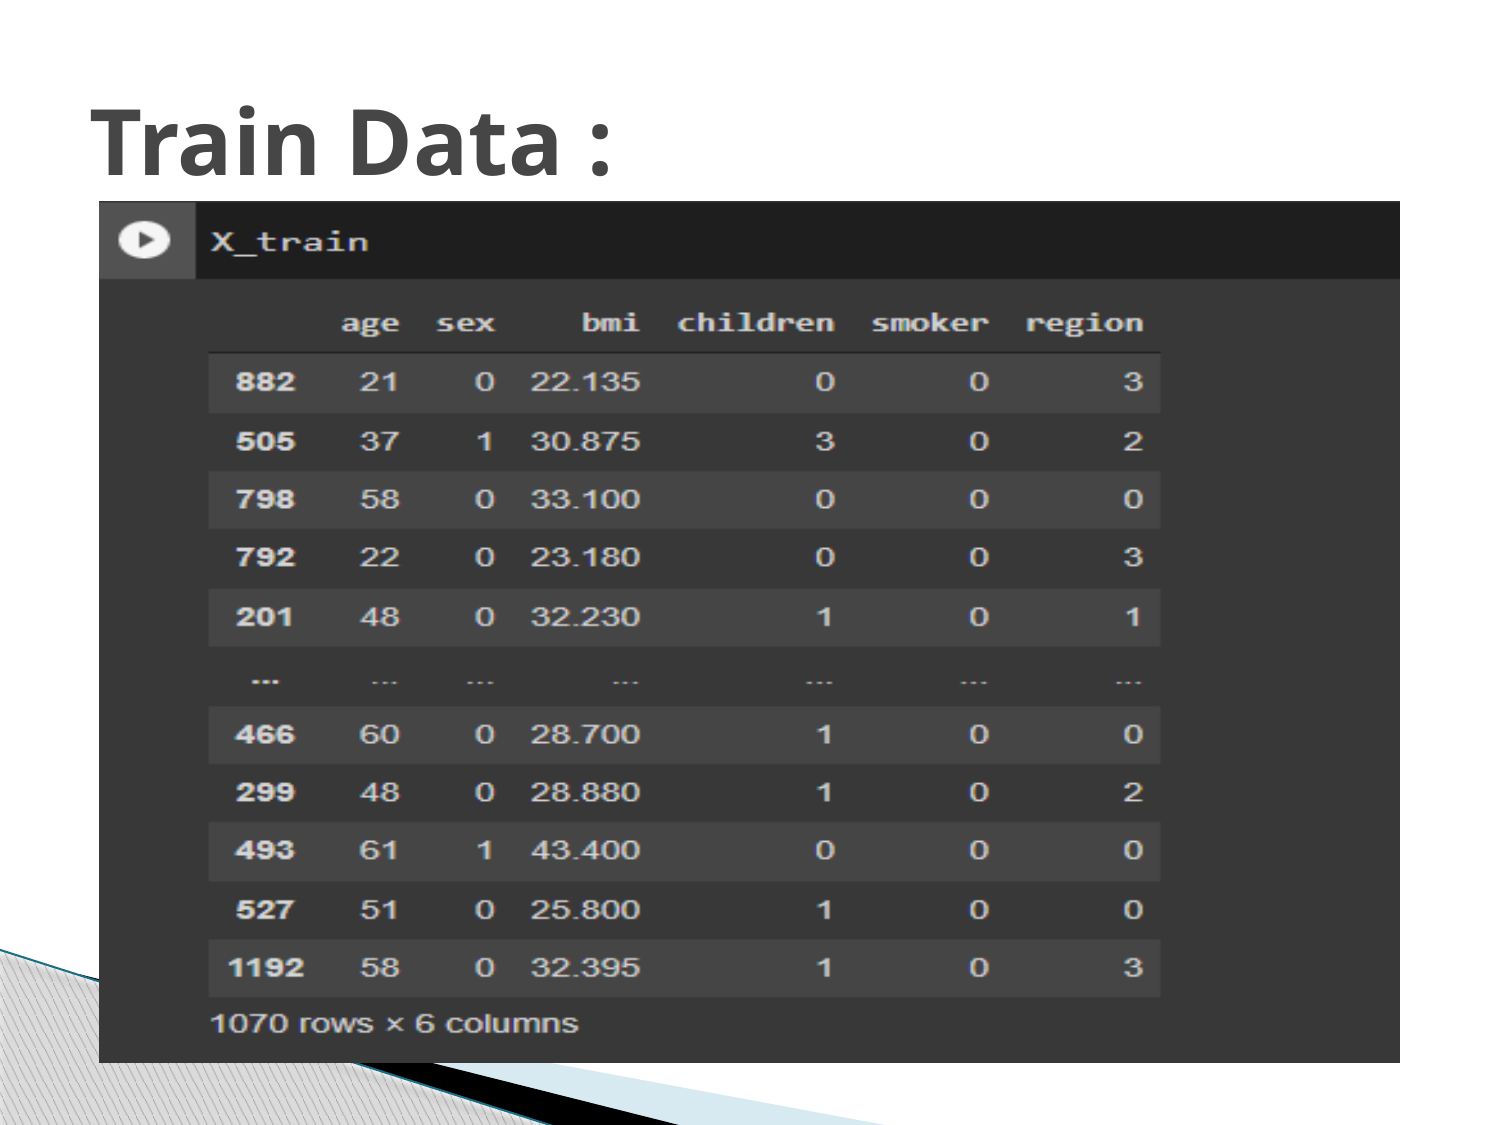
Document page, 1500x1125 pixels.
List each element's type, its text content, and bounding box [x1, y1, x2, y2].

title Train Data : [75, 45, 1425, 233]
picture [99, 201, 1401, 1063]
